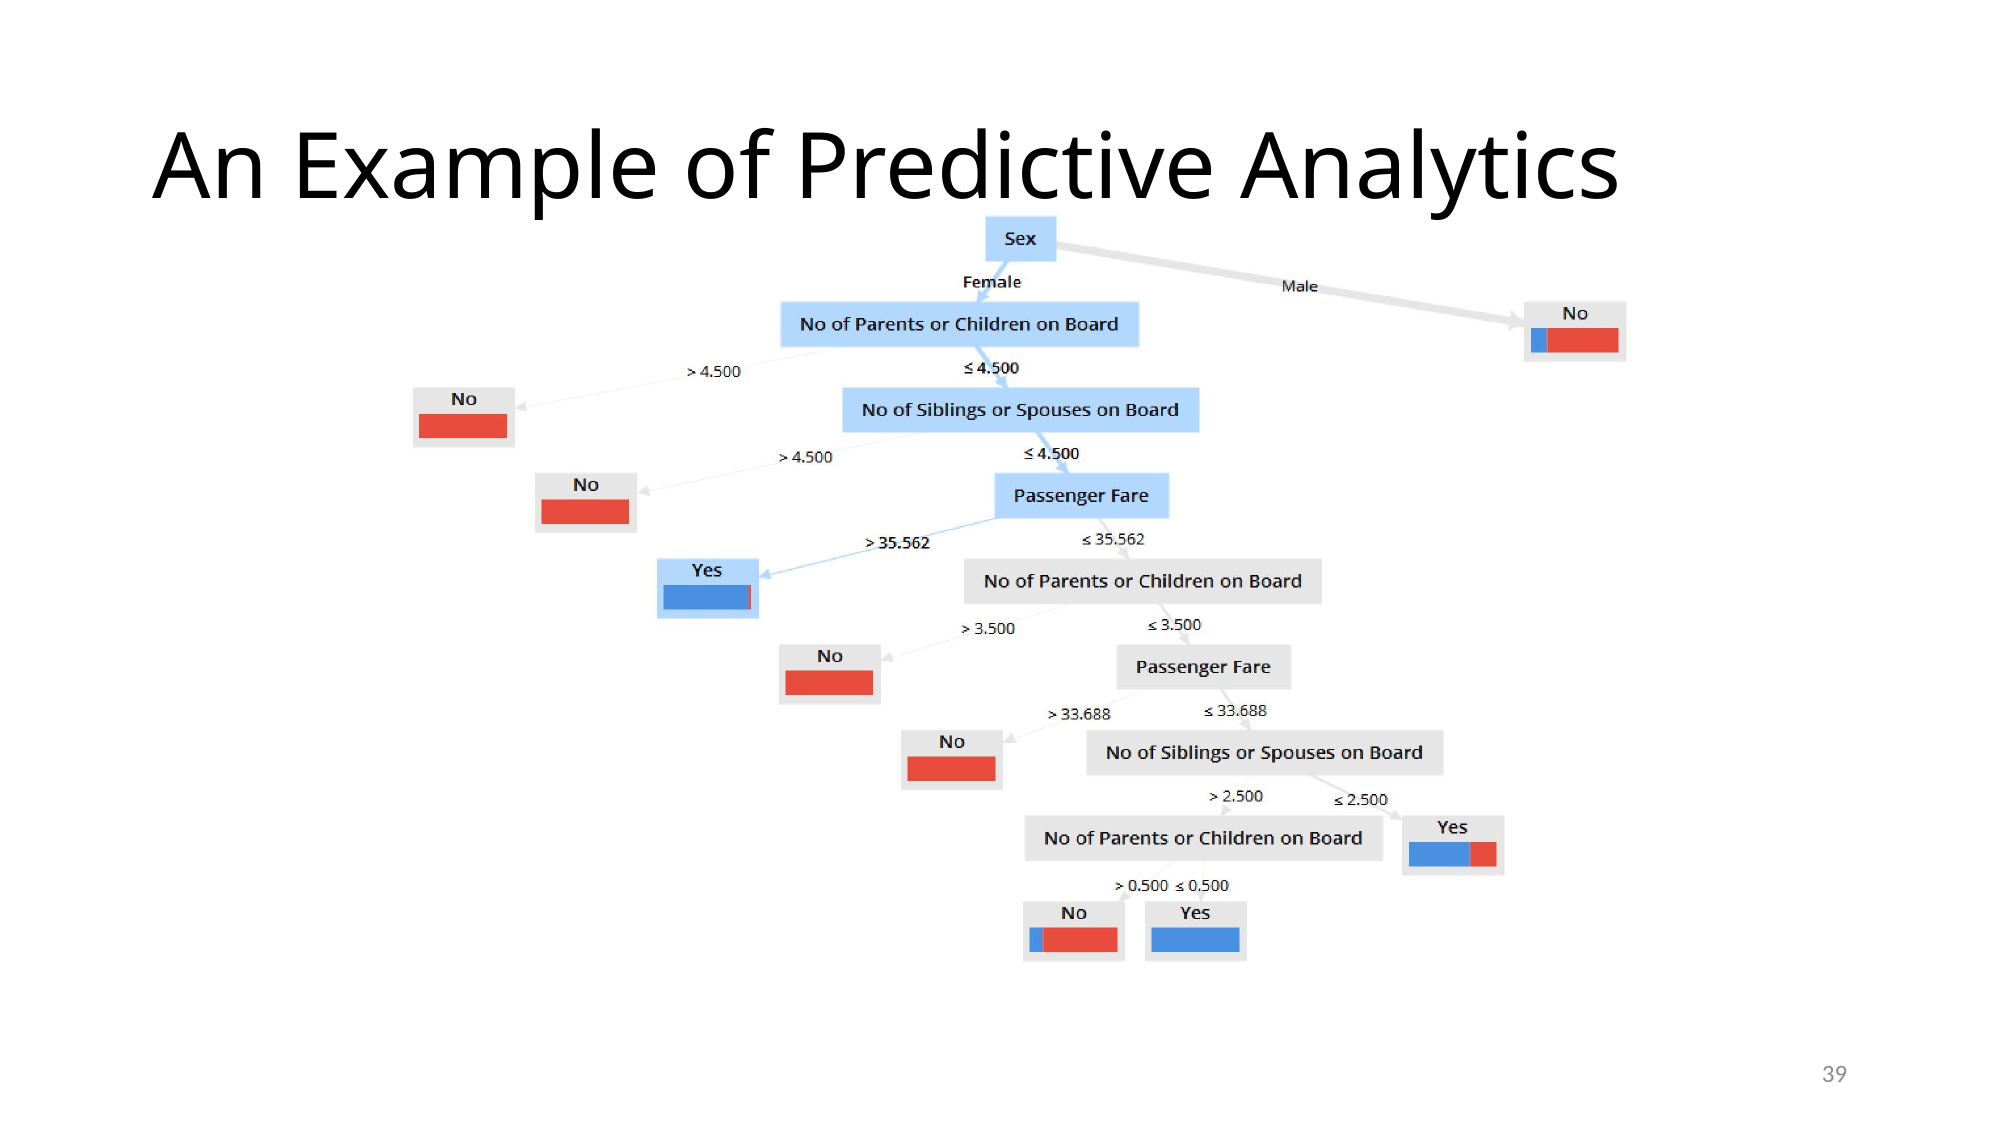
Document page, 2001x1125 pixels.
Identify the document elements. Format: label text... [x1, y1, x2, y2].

title An Example of Predictive Analytics [137, 59, 1863, 278]
picture [398, 206, 1636, 972]
slide_number 39 [1412, 1042, 1863, 1103]
